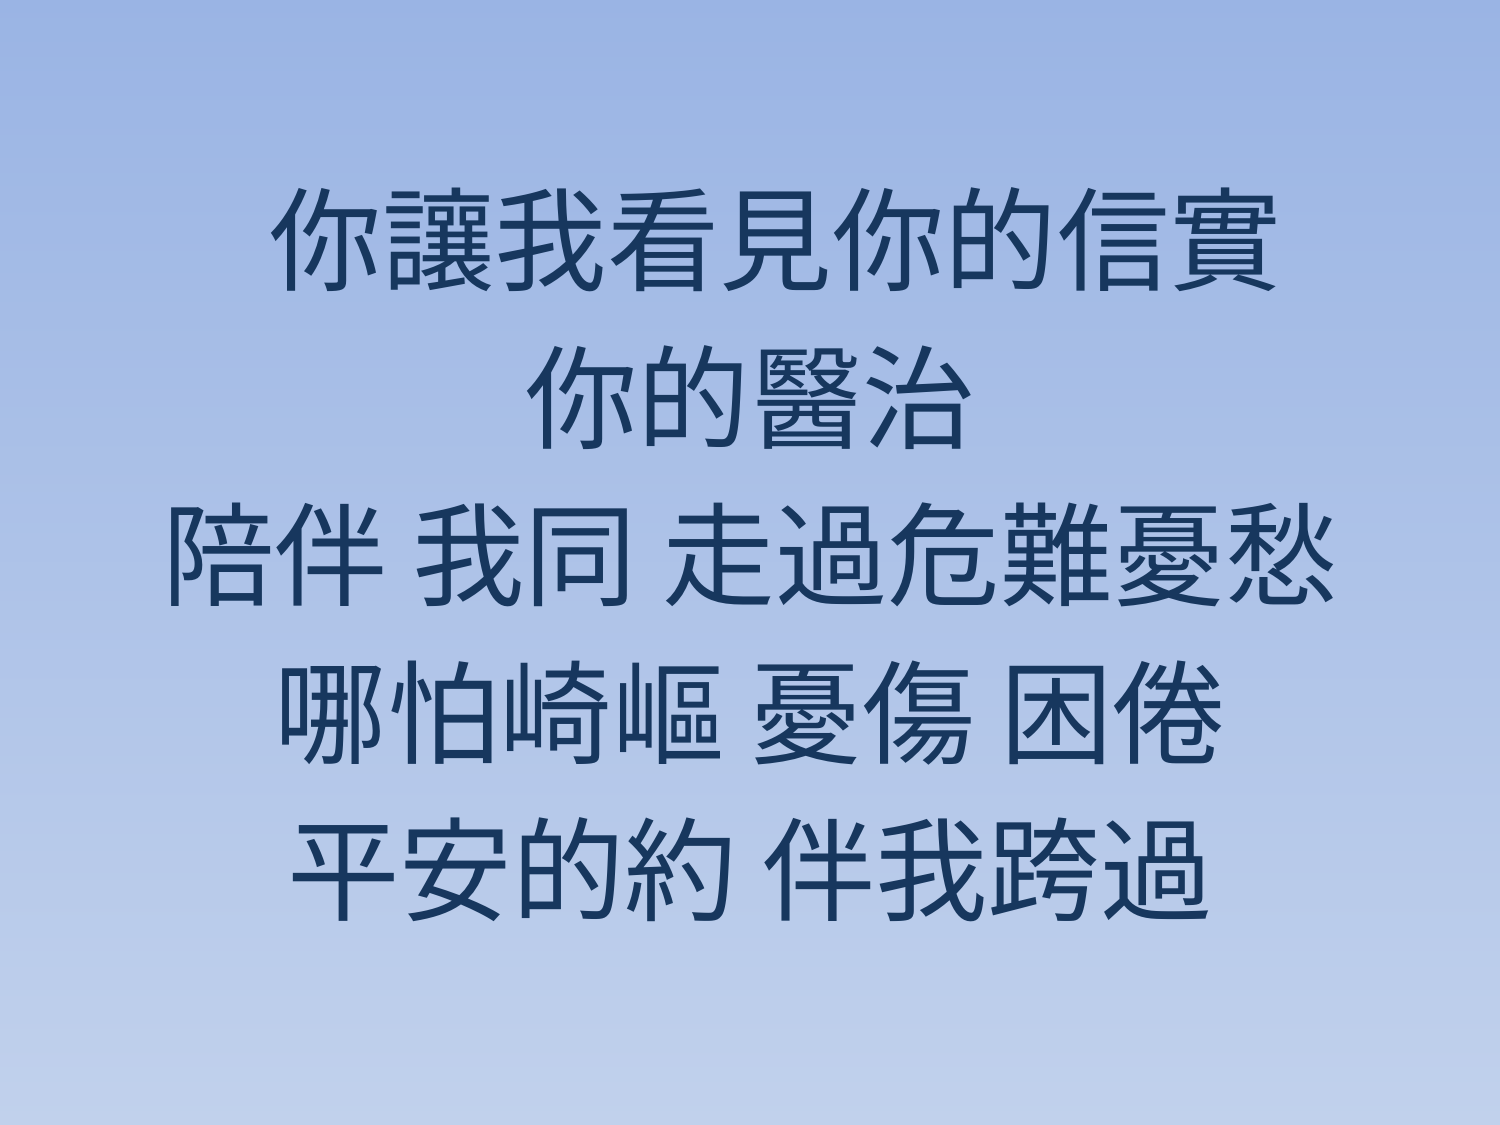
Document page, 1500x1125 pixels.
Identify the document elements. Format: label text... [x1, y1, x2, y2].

list 你讓我看見你的信實 你的醫治 陪伴 我同 走過危難憂愁 哪怕崎嶇 憂傷 困倦 平安的約 伴我跨過 [75, 162, 1425, 1025]
